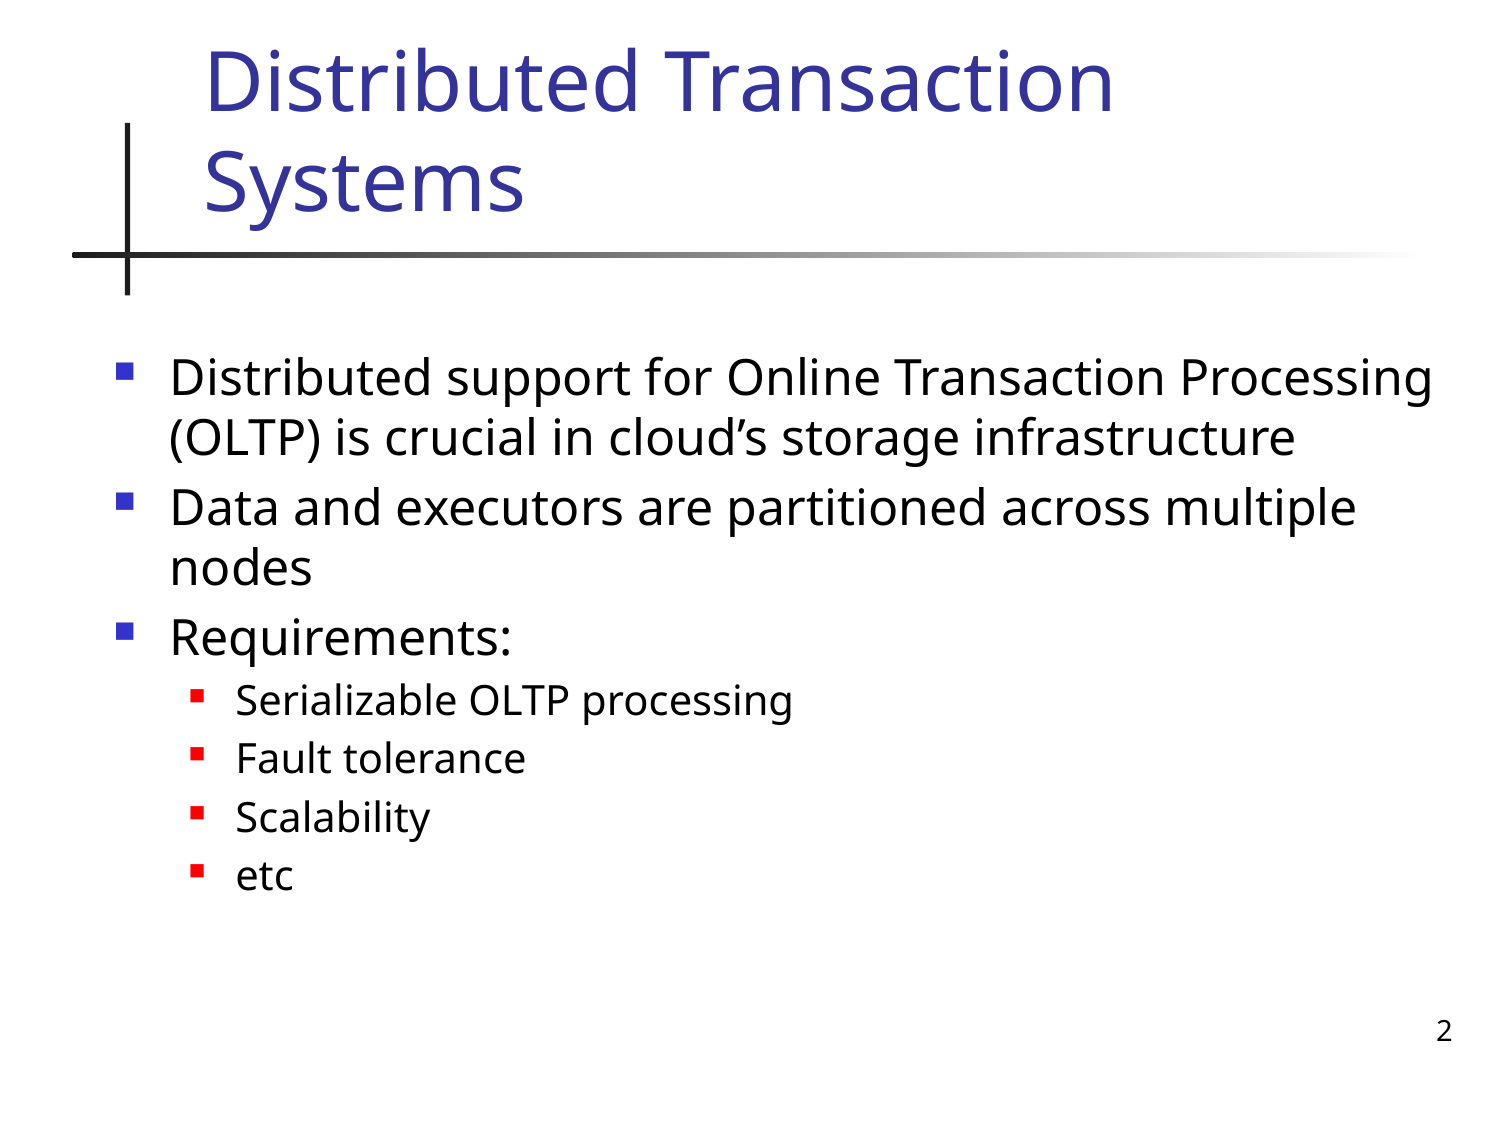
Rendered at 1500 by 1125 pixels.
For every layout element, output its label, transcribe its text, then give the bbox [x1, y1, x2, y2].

slide_number 2 [1154, 984, 1468, 1060]
list Distributed support for Online Transaction Processing (OLTP) is crucial in cloud’s storage infrastructure Data and executors are partitioned across multiple nodes Requirements: Serializable OLTP processing Fault tolerance Scalability etc [98, 338, 1468, 1014]
title Distributed Transaction Systems [188, 7, 1468, 236]
